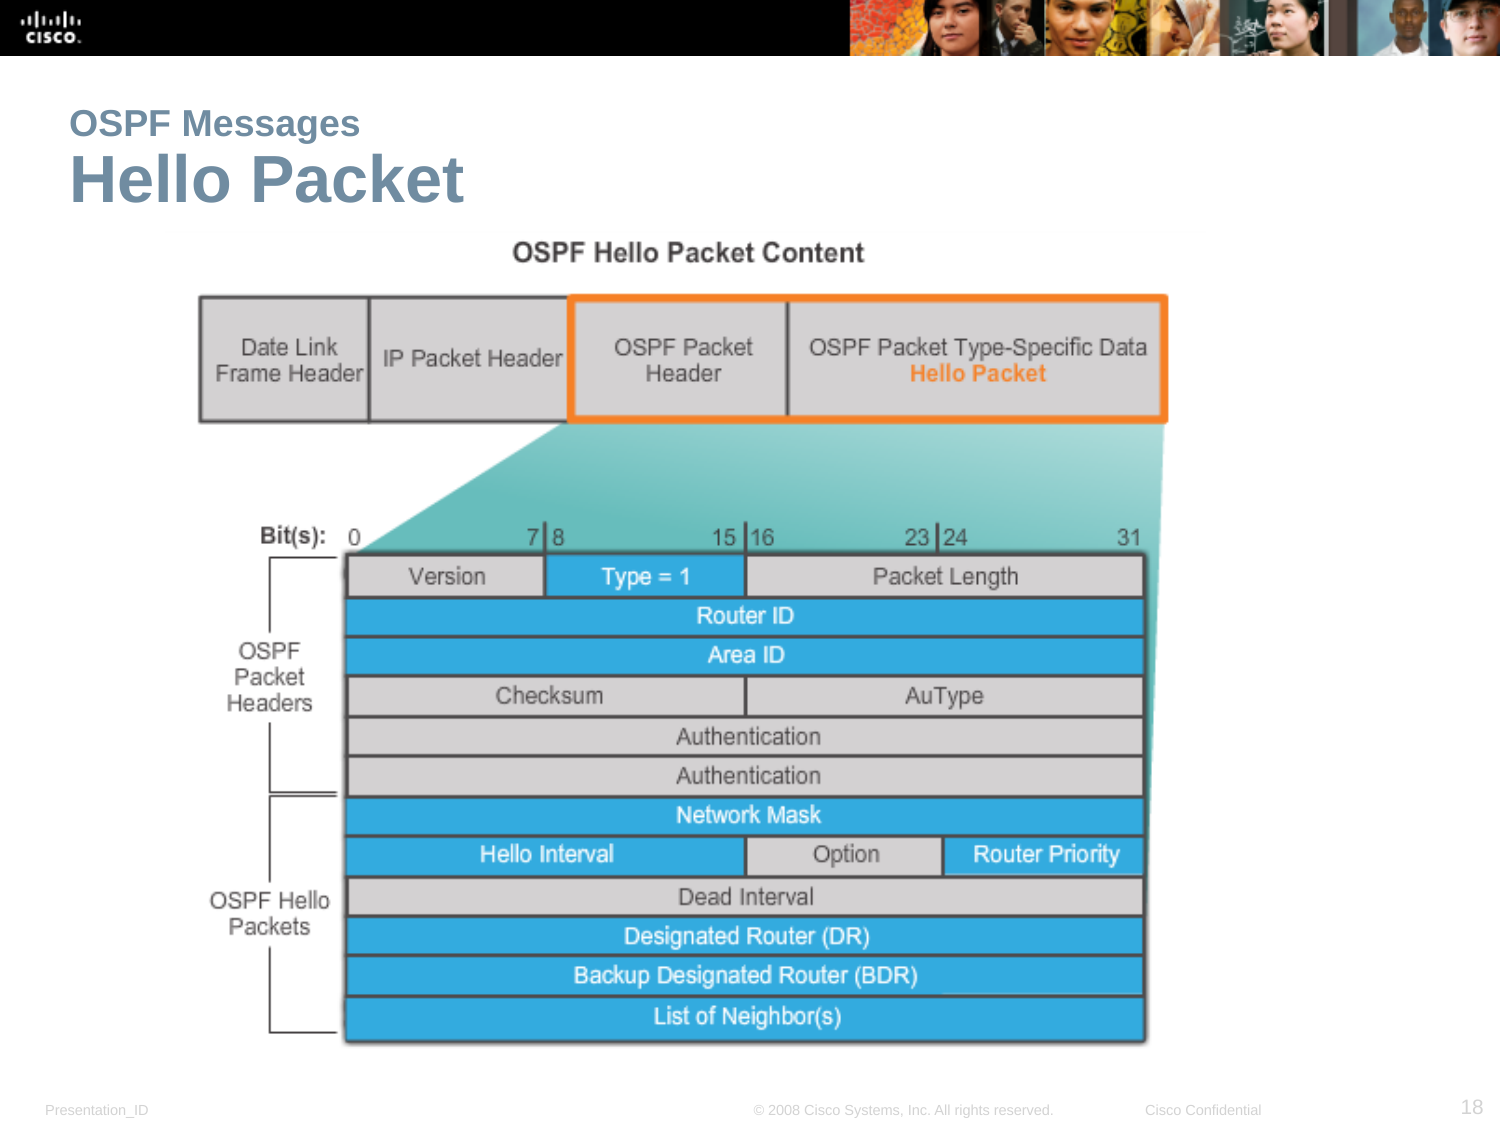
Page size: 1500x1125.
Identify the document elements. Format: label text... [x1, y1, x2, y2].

picture [164, 231, 1206, 1089]
title OSPF Messages Hello Packet [55, 80, 1444, 224]
picture [0, 0, 1500, 56]
